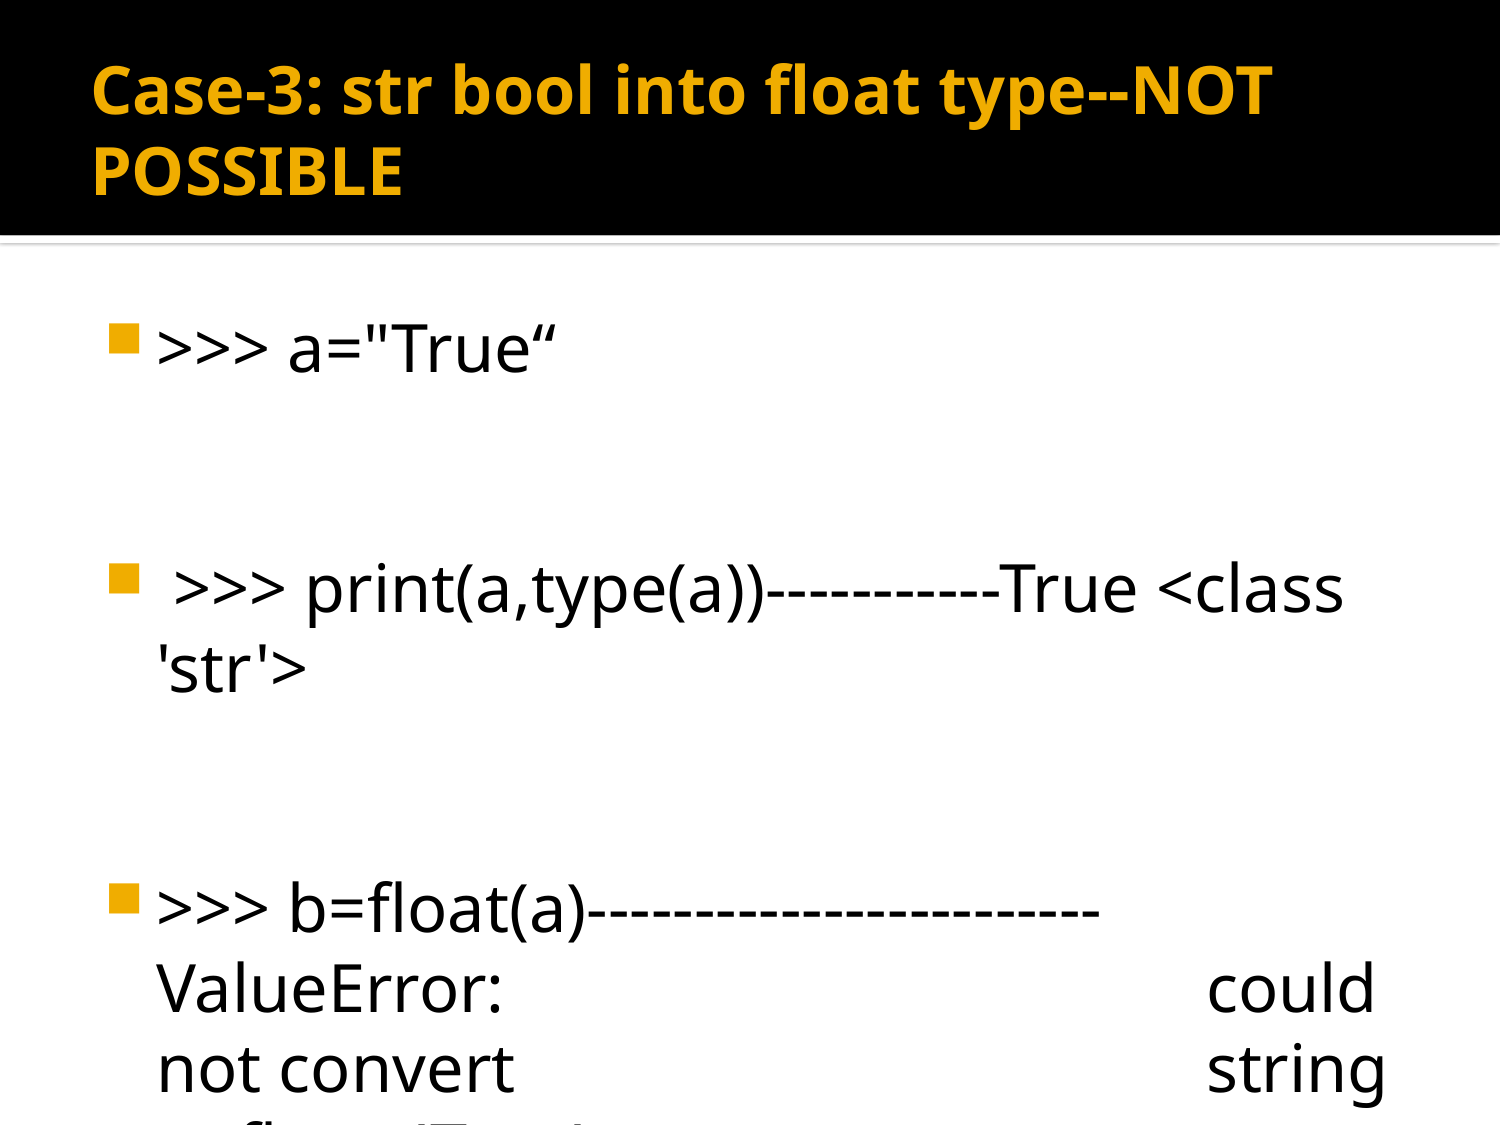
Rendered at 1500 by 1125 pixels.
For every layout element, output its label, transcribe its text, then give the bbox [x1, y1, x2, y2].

list >>> a="True“ >>> print(a,type(a))-----------True <class 'str'> >>> b=float(a)------------------------ValueError: could not convert string to float: 'True' [75, 291, 1425, 1050]
title Case-3: str bool into float type--NOT POSSIBLE [75, 25, 1500, 231]
